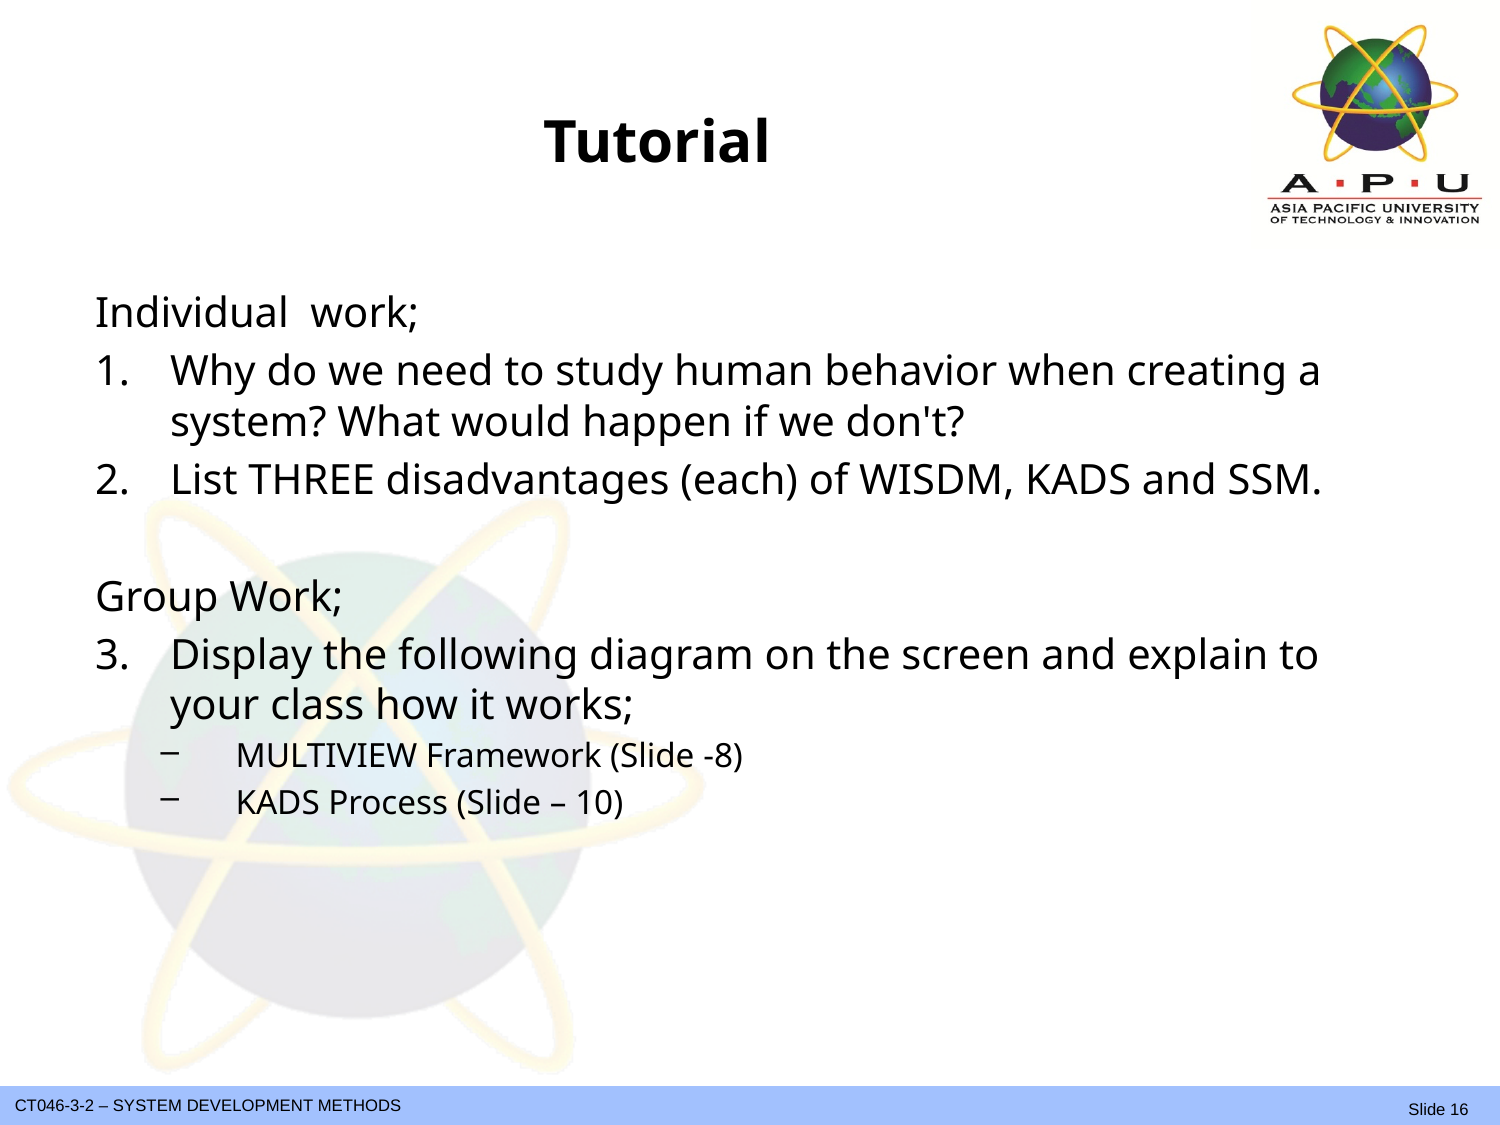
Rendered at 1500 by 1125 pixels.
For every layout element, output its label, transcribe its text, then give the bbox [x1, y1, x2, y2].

picture [1251, 0, 1500, 249]
title Tutorial [79, 44, 1236, 233]
list Individual work; Why do we need to study human behavior when creating a system? What would happen if we don't? List THREE disadvantages (each) of WISDM, KADS and SSM. Group Work; Display the following diagram on the screen and explain to your class how it works; MULTIVIEW Framework (Slide -8) KADS Process (Slide – 10) [79, 278, 1431, 1022]
